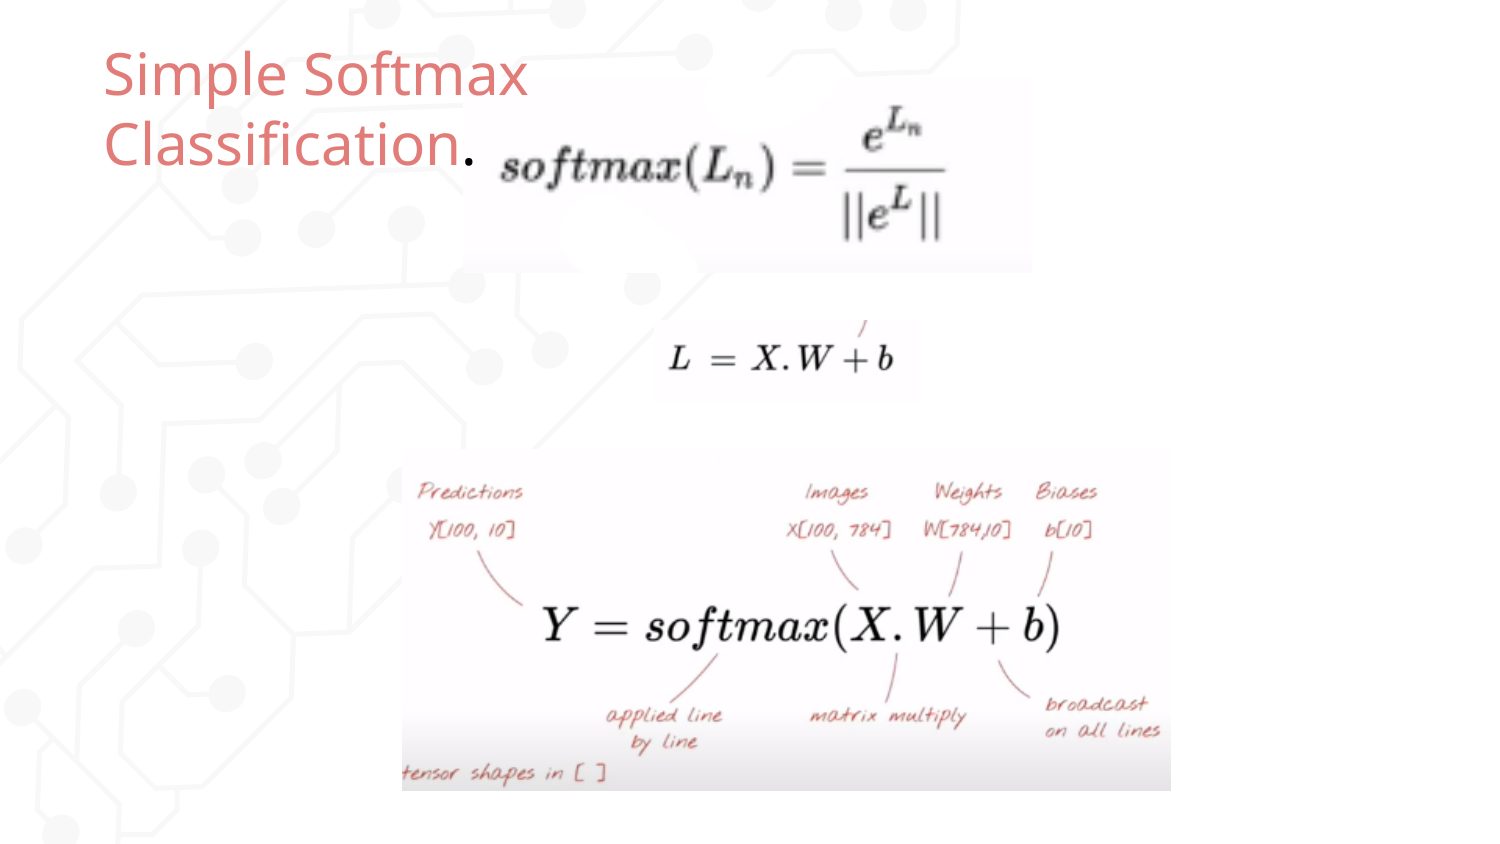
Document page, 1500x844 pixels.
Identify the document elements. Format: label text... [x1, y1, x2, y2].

title Simple Softmax Classification. [88, 22, 867, 116]
picture [401, 449, 1172, 791]
picture [462, 77, 1032, 273]
picture [654, 320, 919, 402]
